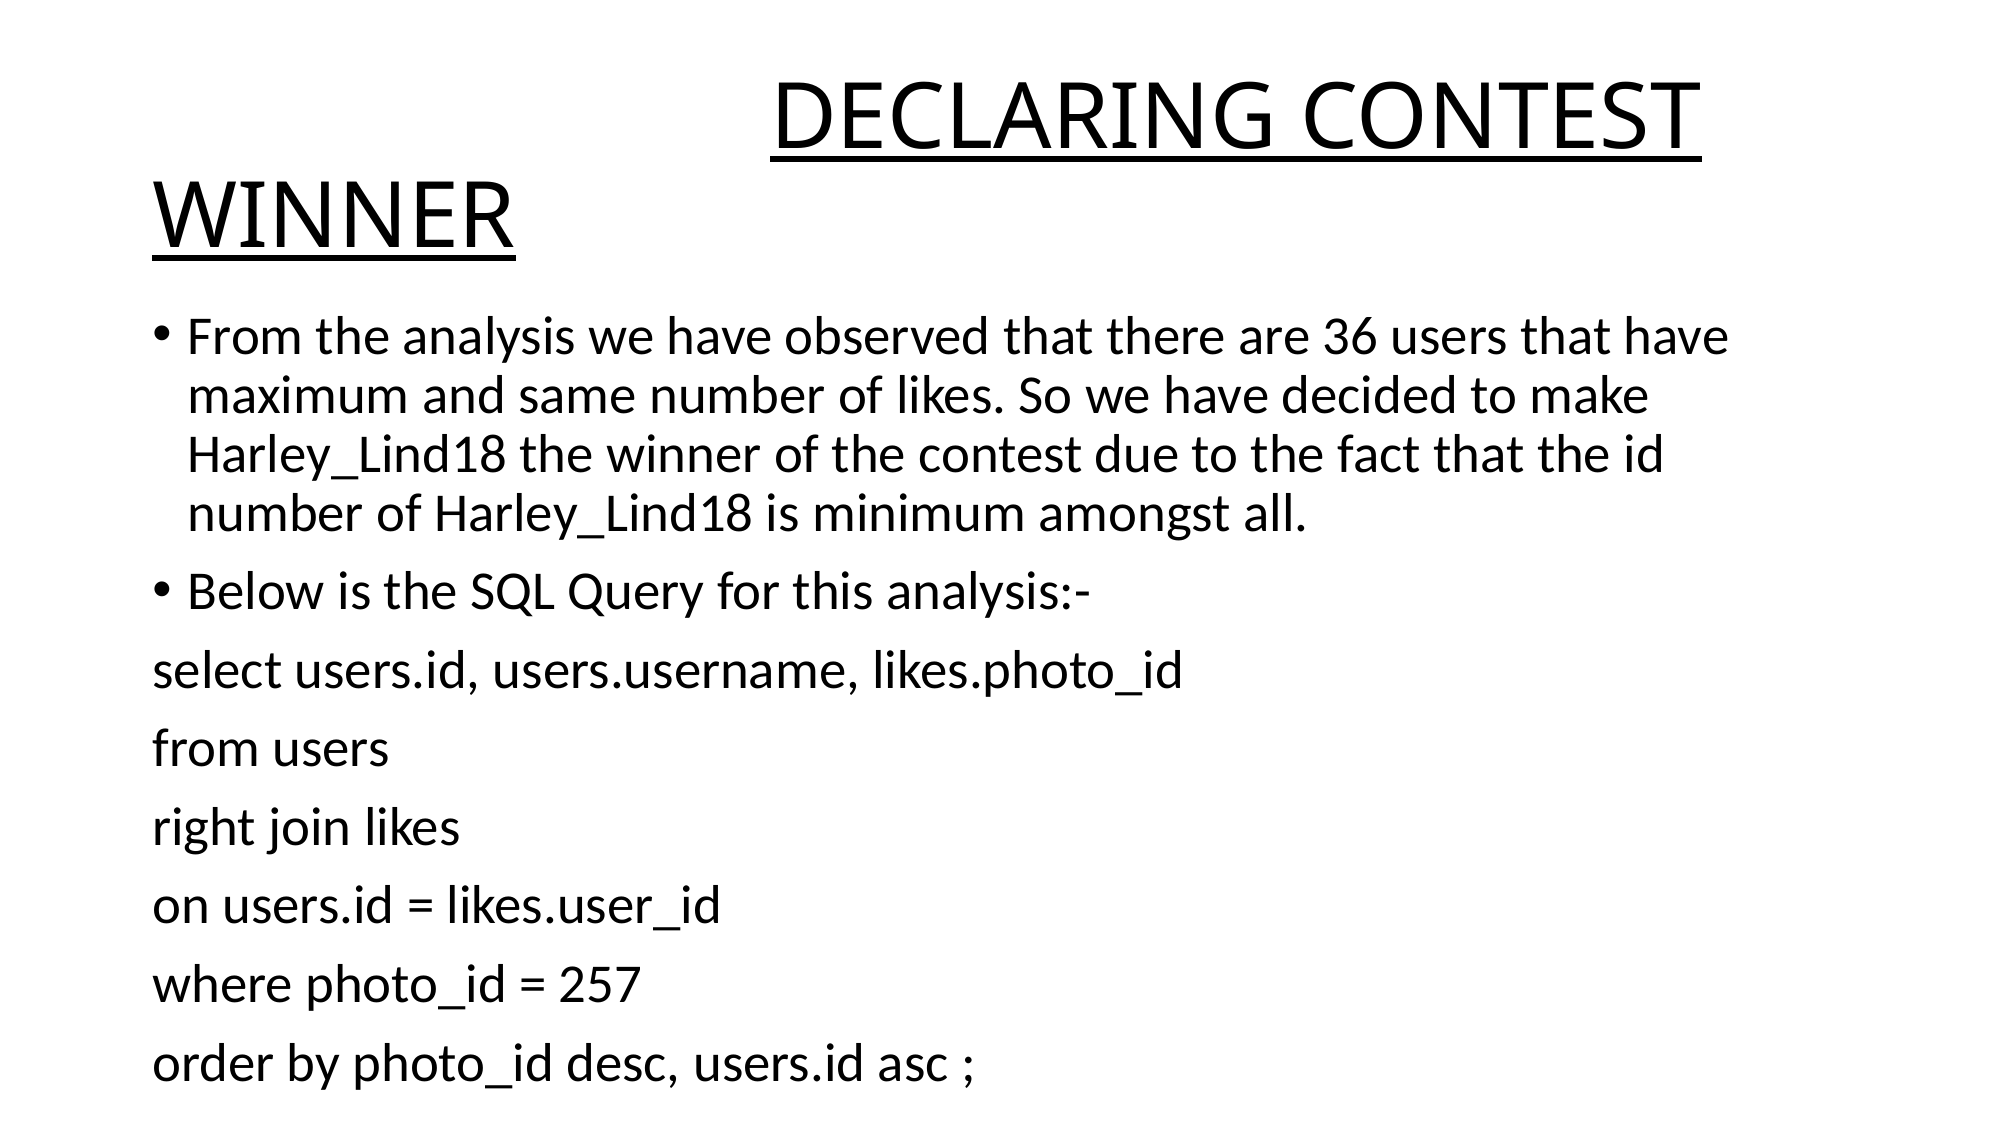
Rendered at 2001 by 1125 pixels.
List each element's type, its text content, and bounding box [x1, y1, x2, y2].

title DECLARING CONTEST WINNER [137, 59, 1863, 278]
list From the analysis we have observed that there are 36 users that have maximum and same number of likes. So we have decided to make Harley_Lind18 the winner of the contest due to the fact that the id number of Harley_Lind18 is minimum amongst all. Below is the SQL Query for this analysis:- select users.id, users.username, likes.photo_id from users right join likes on users.id = likes.user_id where photo_id = 257 order by photo_id desc, users.id asc ; [137, 299, 1863, 1102]
